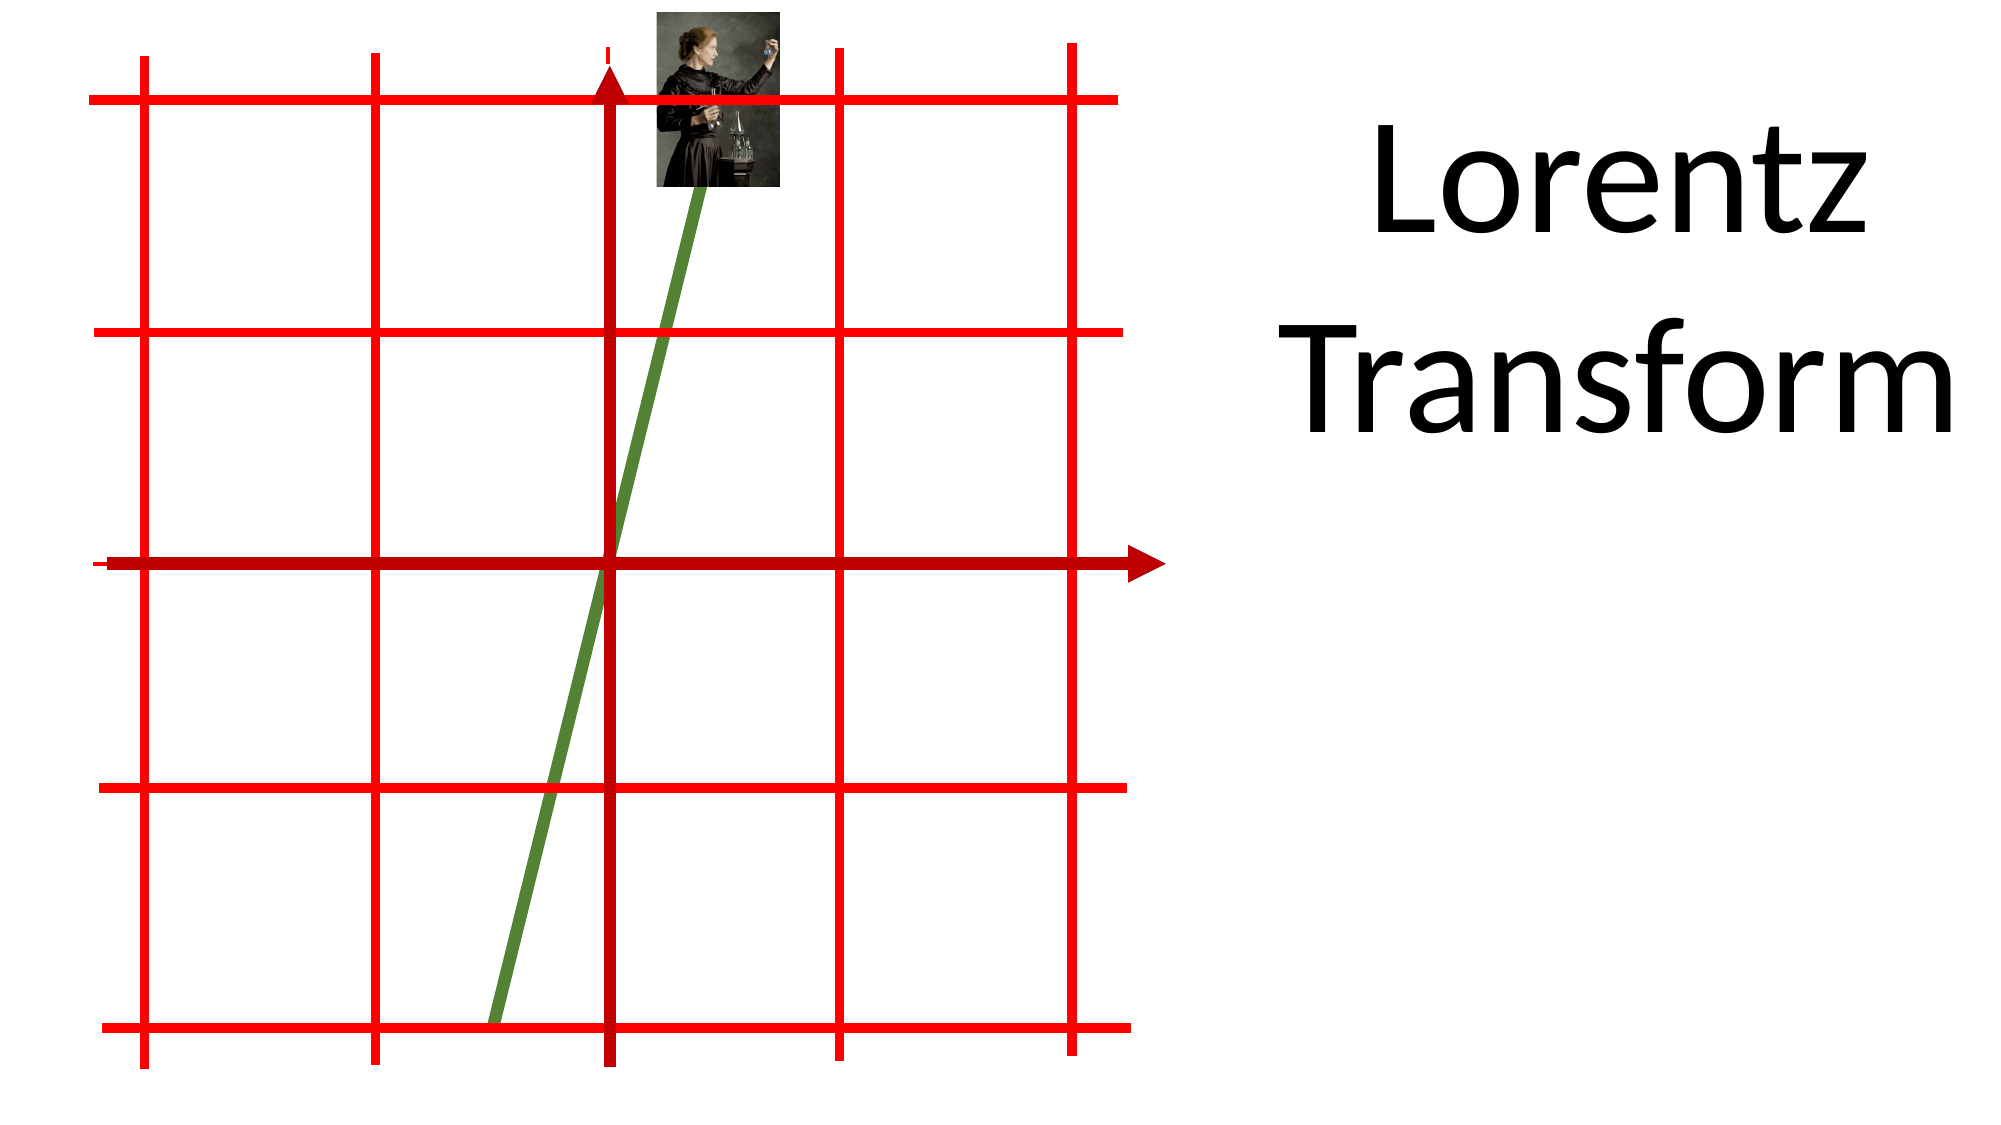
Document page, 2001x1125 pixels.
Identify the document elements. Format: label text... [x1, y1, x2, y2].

picture [656, 12, 781, 187]
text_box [604, 42, 608, 563]
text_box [88, 42, 603, 1070]
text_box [608, 564, 612, 1070]
text_box Lorentz Transform [1295, 83, 1945, 449]
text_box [617, 564, 1166, 1070]
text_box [609, 42, 1166, 563]
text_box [145, 564, 607, 1070]
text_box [1293, 81, 1948, 452]
